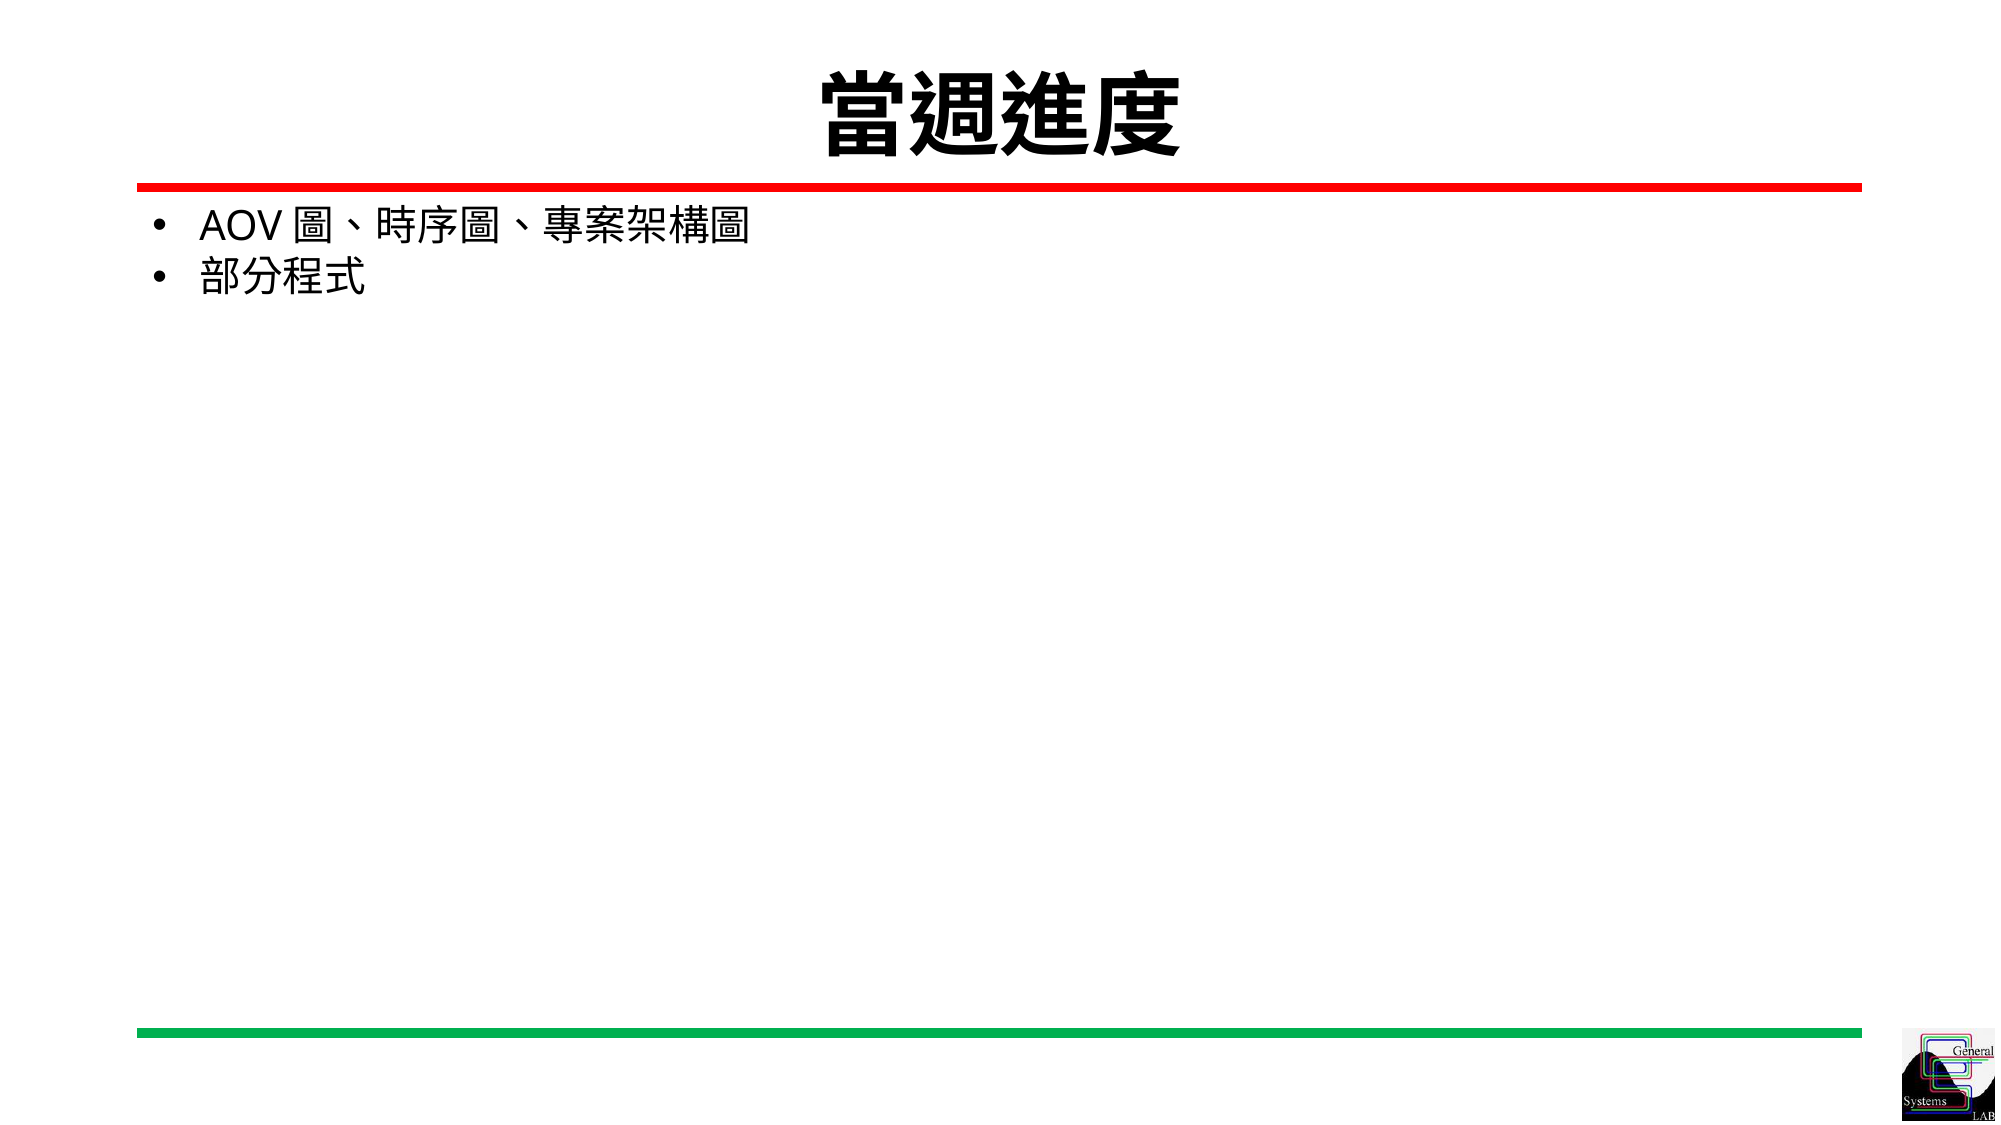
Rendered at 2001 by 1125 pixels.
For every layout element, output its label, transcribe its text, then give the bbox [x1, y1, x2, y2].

list AOV圖、時序圖、專案架構圖 部分程式 [137, 197, 1863, 1024]
picture [1902, 1028, 1995, 1121]
title 當週進度 [137, 59, 1863, 178]
